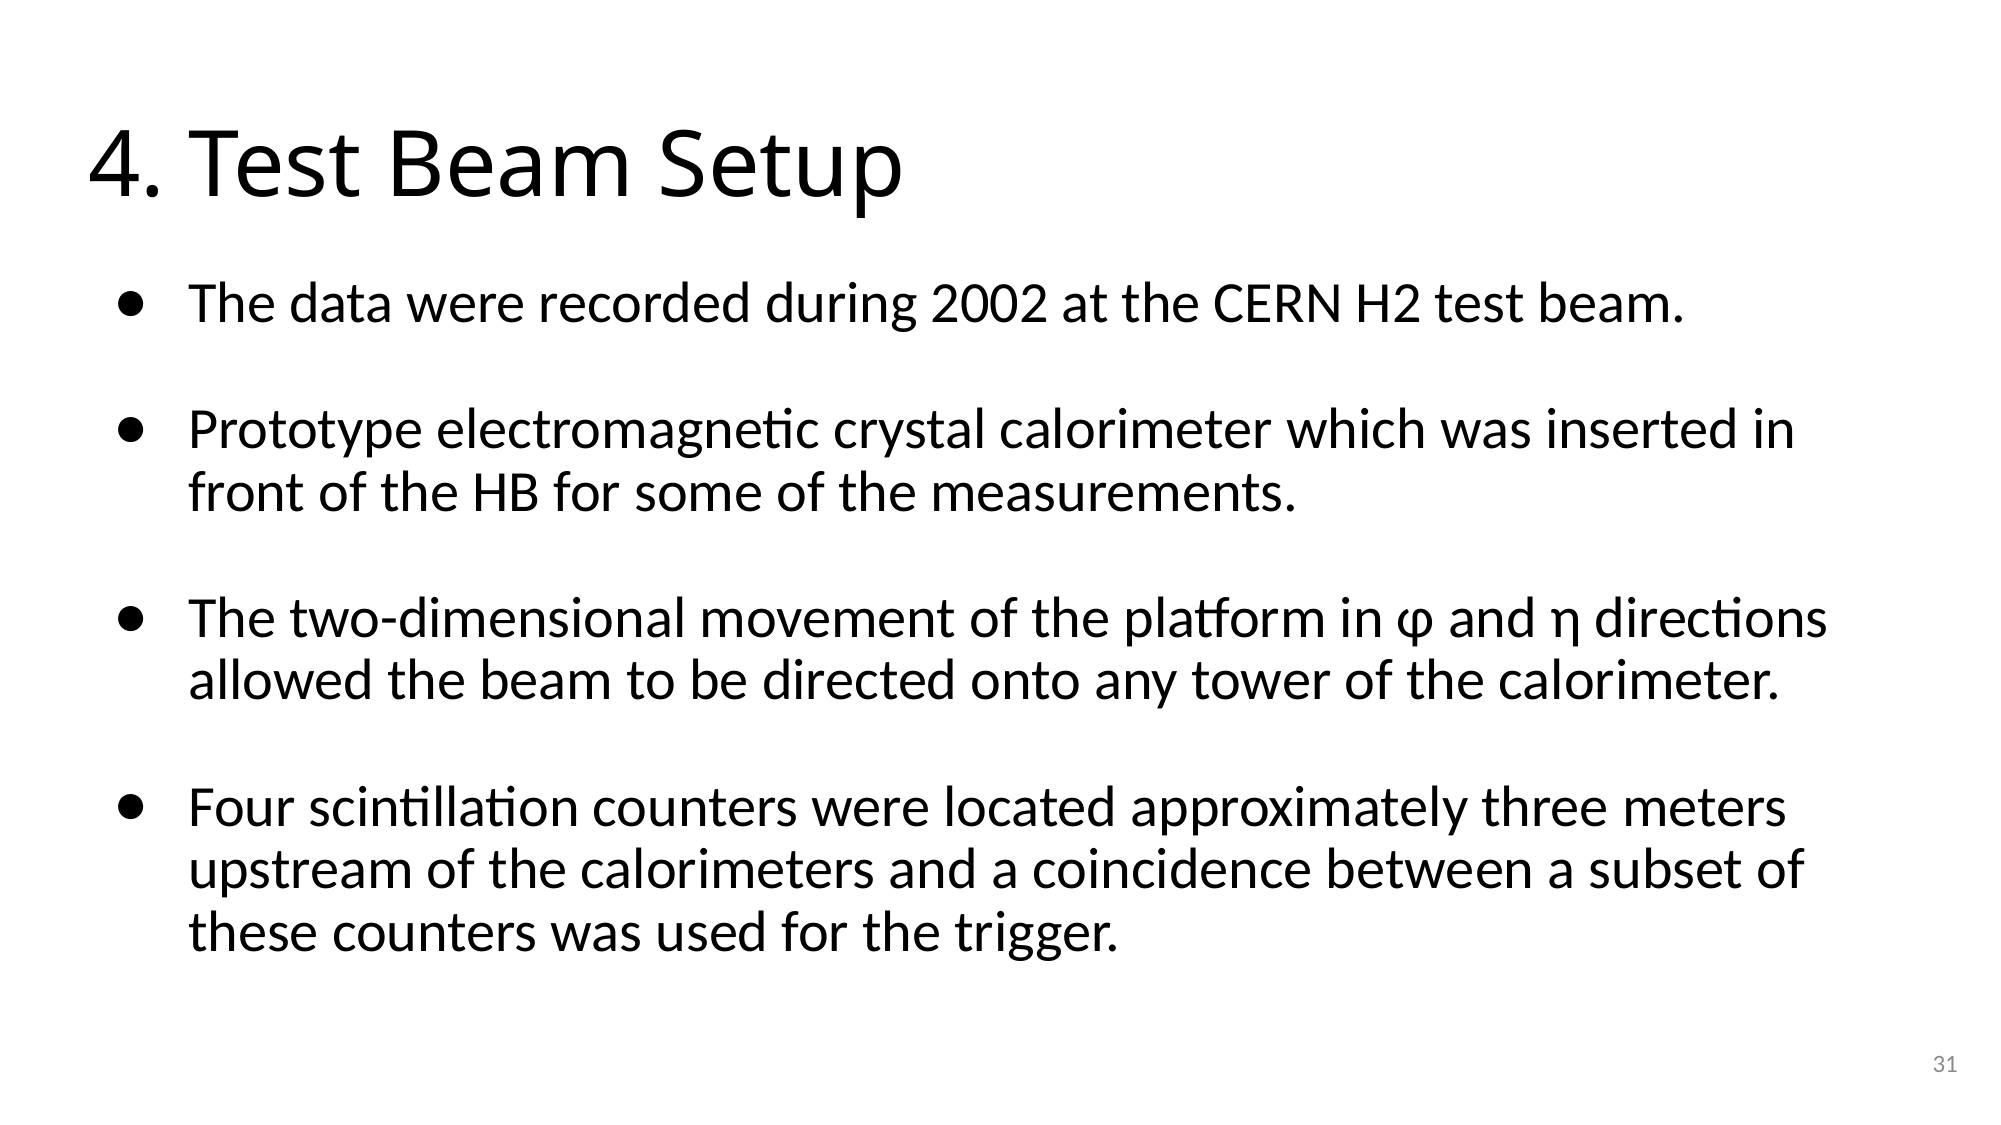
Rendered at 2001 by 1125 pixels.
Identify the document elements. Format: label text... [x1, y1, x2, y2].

slide_number 31 [1853, 1019, 1974, 1106]
list The data were recorded during 2002 at the CERN H2 test beam. Prototype electromagnetic crystal calorimeter which was inserted in front of the HB for some of the measurements. The two-dimensional movement of the platform in φ and η directions allowed the beam to be directed onto any tower of the calorimeter. Four scintillation counters were located approximately three meters upstream of the calorimeters and a coincidence between a subset of these counters was used for the trigger. [68, 252, 1932, 1000]
title 4. Test Beam Setup [68, 97, 1932, 223]
